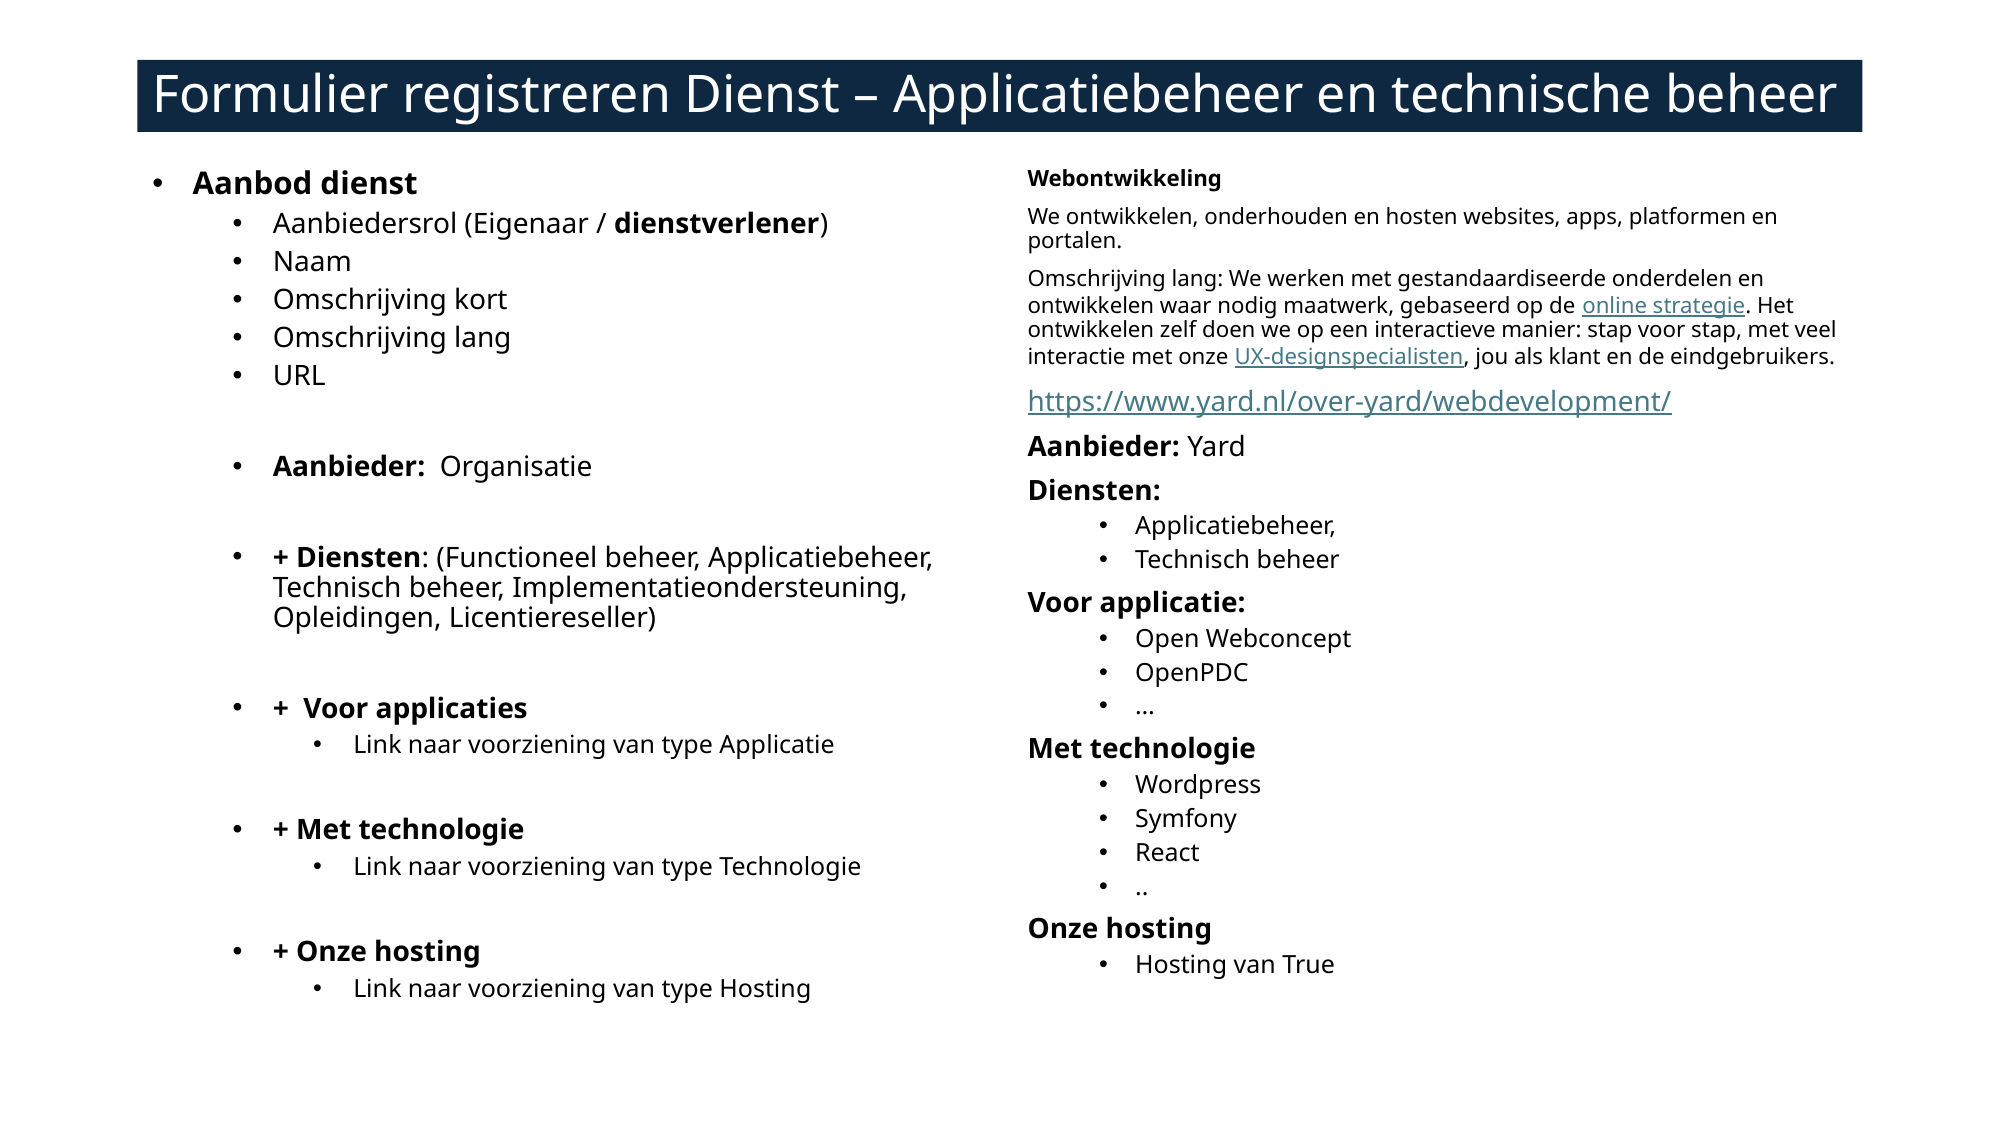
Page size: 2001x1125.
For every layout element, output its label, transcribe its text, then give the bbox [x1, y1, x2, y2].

title Formulier registreren Dienst – Applicatiebeheer en technische beheer [137, 59, 1863, 132]
list Aanbod dienst Aanbiedersrol (Eigenaar / dienstverlener) Naam Omschrijving kort Omschrijving lang URL Aanbieder: Organisatie + Diensten: (Functioneel beheer, Applicatiebeheer, Technisch beheer, Implementatieondersteuning, Opleidingen, Licentiereseller) + Voor applicaties Link naar voorziening van type Applicatie + Met technologie Link naar voorziening van type Technologie + Onze hosting Link naar voorziening van type Hosting [137, 160, 988, 1014]
list Webontwikkeling We ontwikkelen, onderhouden en hosten websites, apps, platformen en portalen. Omschrijving lang: We werken met gestandaardiseerde onderdelen en ontwikkelen waar nodig maatwerk, gebaseerd op de online strategie. Het ontwikkelen zelf doen we op een interactieve manier: stap voor stap, met veel interactie met onze UX-designspecialisten, jou als klant en de eindgebruikers. https://www.yard.nl/over-yard/webdevelopment/ Aanbieder: Yard Diensten: Applicatiebeheer, Technisch beheer Voor applicatie: Open Webconcept OpenPDC … Met technologie Wordpress Symfony React .. Onze hosting Hosting van True [1012, 160, 1863, 1014]
